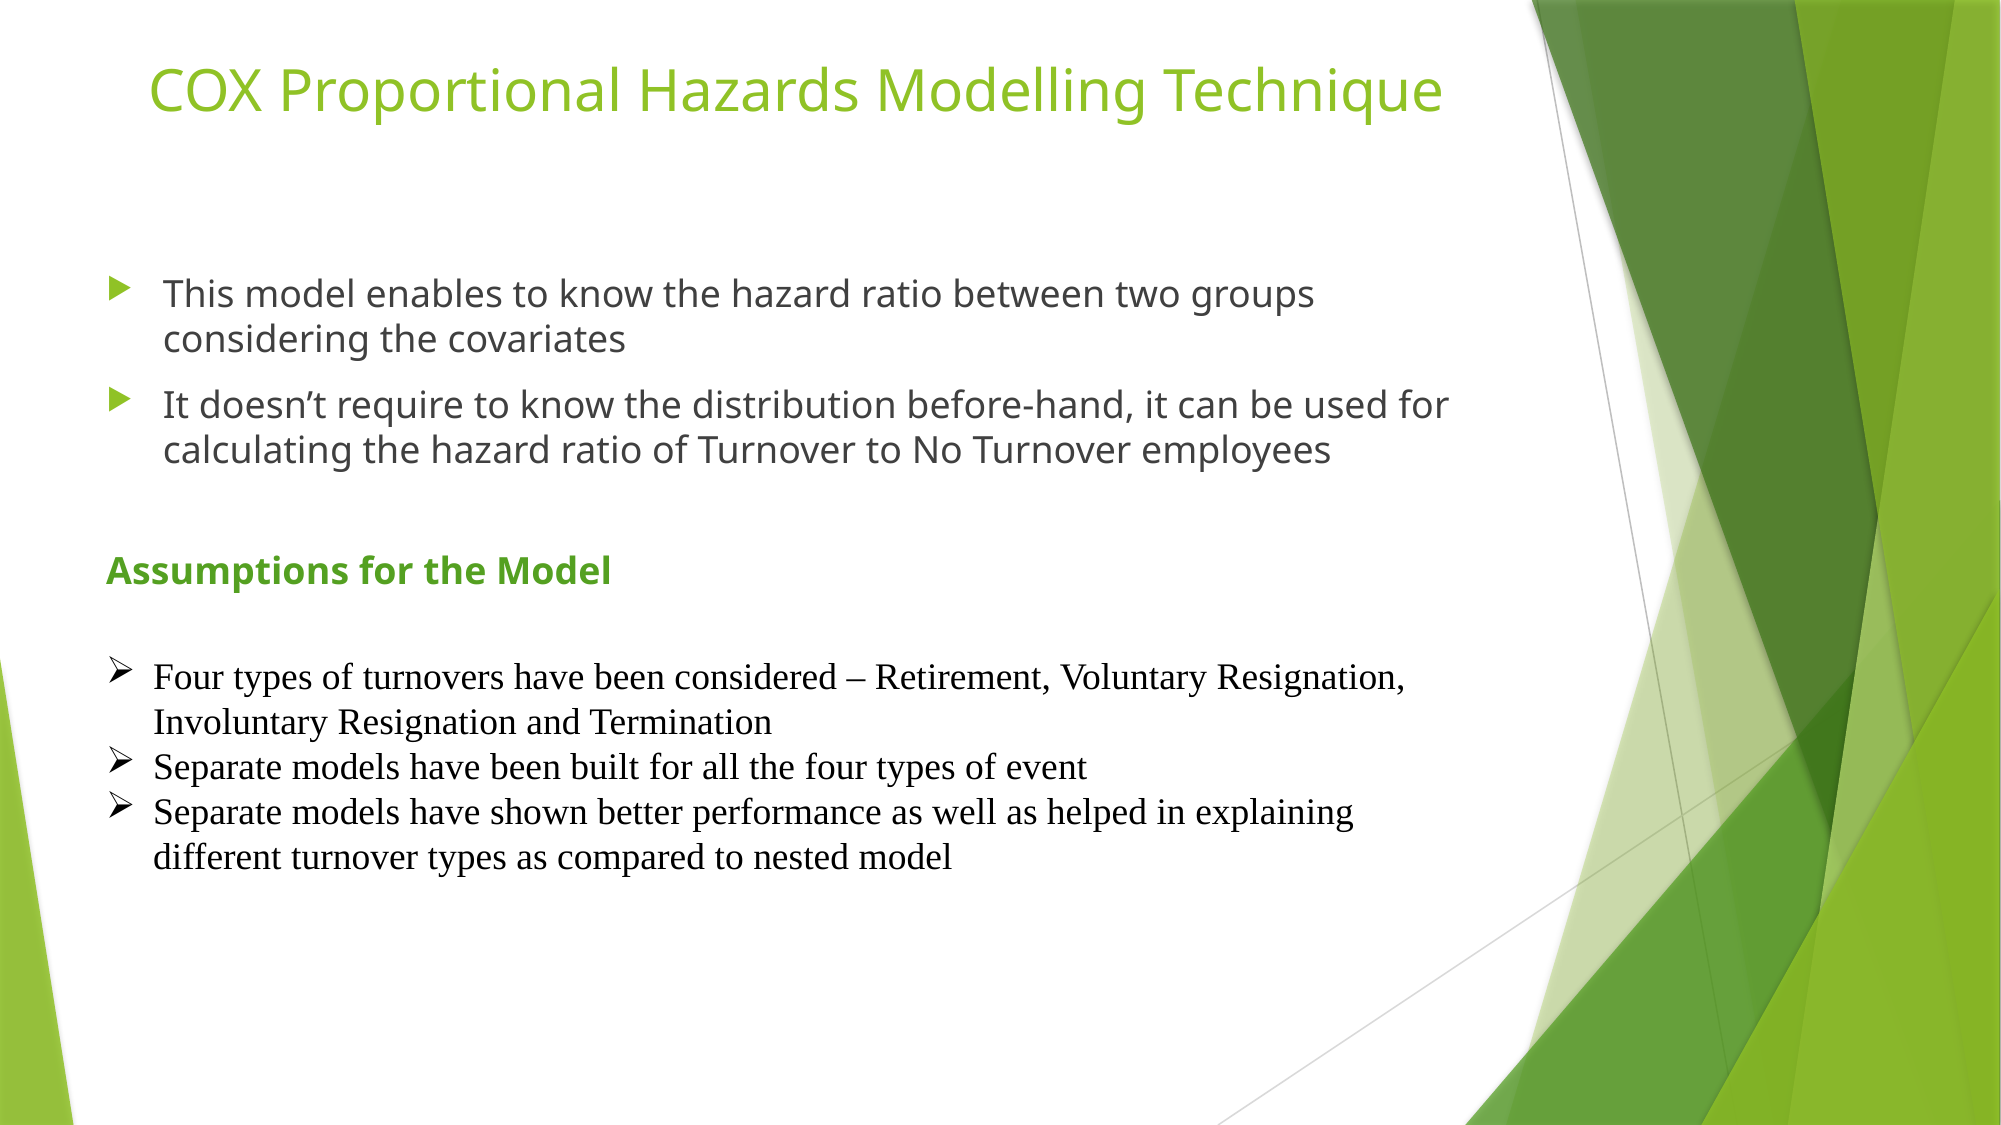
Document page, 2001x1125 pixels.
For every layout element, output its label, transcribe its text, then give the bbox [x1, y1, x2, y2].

title COX Proportional Hazards Modelling Technique [91, 45, 1502, 172]
text_box Four types of turnovers have been considered – Retirement, Voluntary Resignation, Involuntary Resignation and Termination Separate models have been built for all the four types of event Separate models have shown better performance as well as helped in explaining different turnover types as compared to nested model [91, 644, 1502, 885]
text_box Assumptions for the Model [91, 539, 673, 600]
list This model enables to know the hazard ratio between two groups considering the covariates It doesn’t require to know the distribution before-hand, it can be used for calculating the hazard ratio of Turnover to No Turnover employees [91, 196, 1502, 525]
